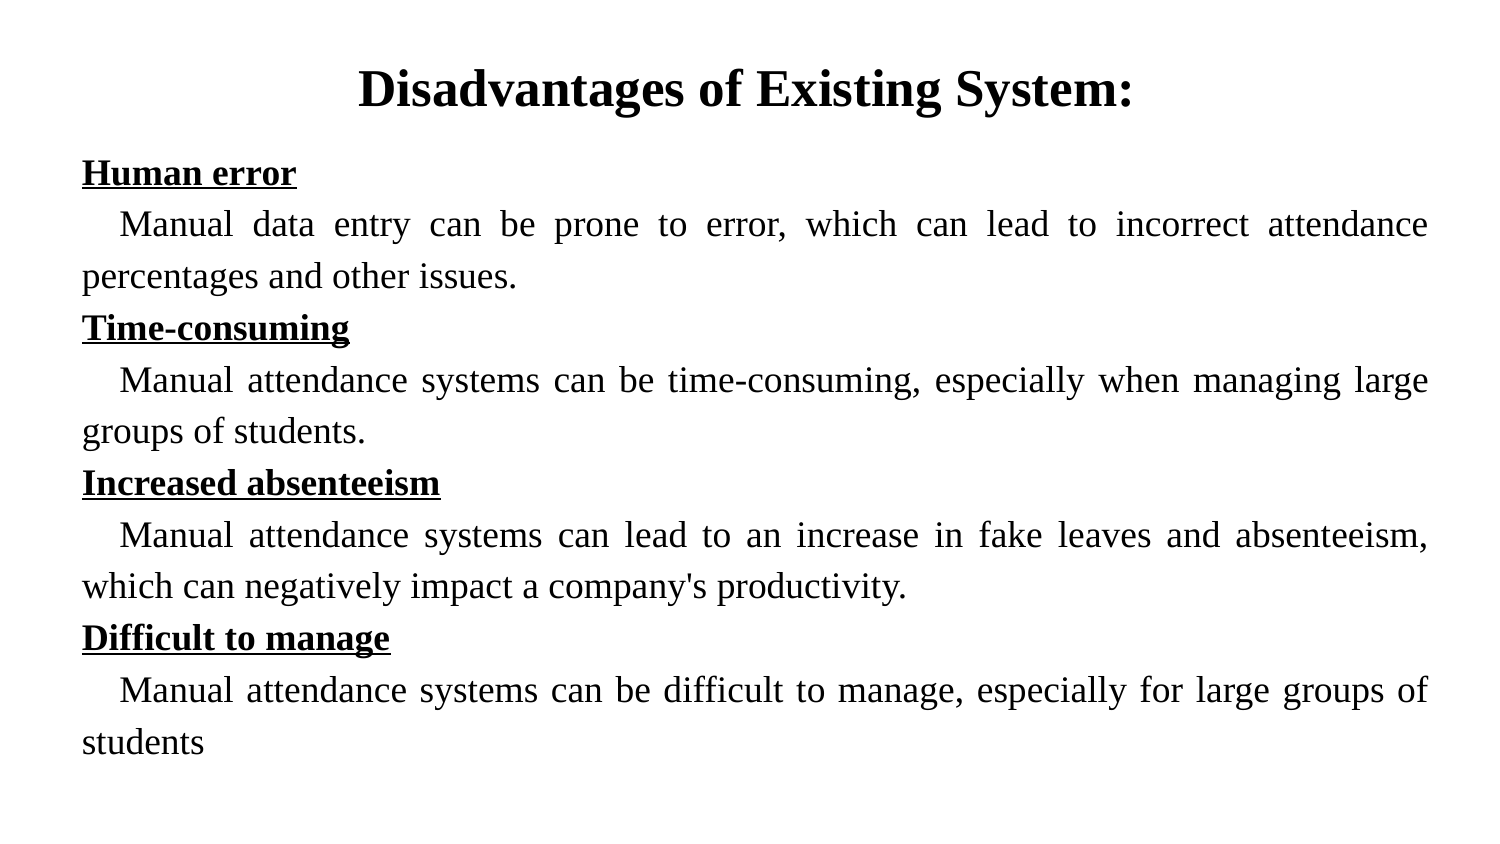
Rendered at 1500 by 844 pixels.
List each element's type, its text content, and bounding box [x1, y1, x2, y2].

list Human error Manual data entry can be prone to error, which can lead to incorrect attendance percentages and other issues. Time-consuming Manual attendance systems can be time-consuming, especially when managing large groups of students. Increased absenteeism Manual attendance systems can lead to an increase in fake leaves and absenteeism, which can negatively impact a company's productivity. Difficult to manage Manual attendance systems can be difficult to manage, especially for large groups of students [48, 125, 1446, 761]
title Disadvantages of Existing System: [48, 38, 1446, 125]
